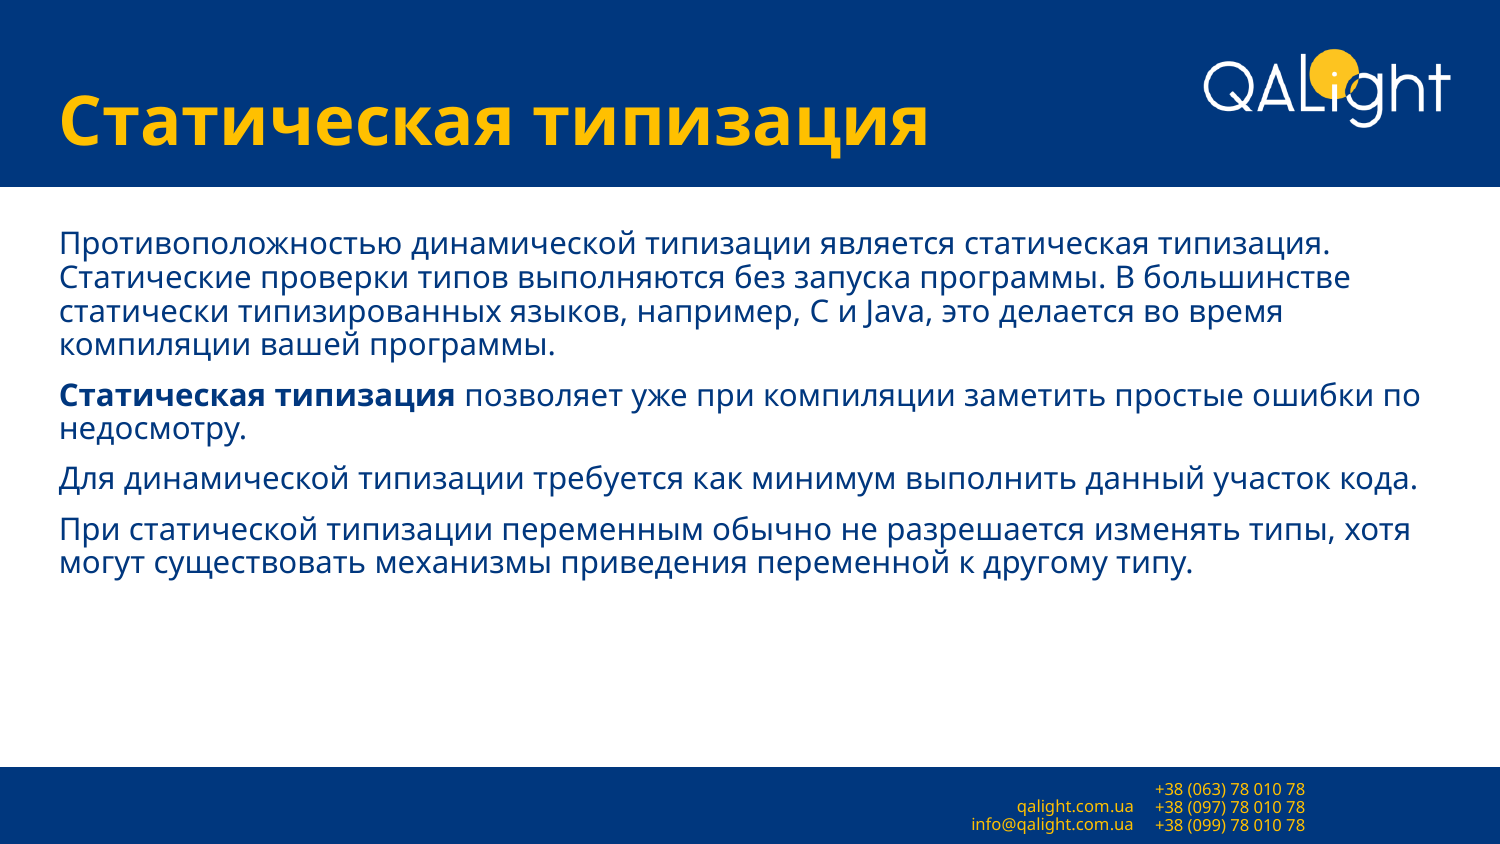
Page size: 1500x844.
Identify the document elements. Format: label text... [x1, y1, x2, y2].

title Статическая типизация [47, 15, 1187, 172]
subtitle Противоположностью динамической типизации является статическая типизация. Статические проверки типов выполняются без запуска программы. В большинстве статически типизированных языков, например, C и Java, это делается во время компиляции вашей программы. Статическая типизация позволяет уже при компиляции заметить простые ошибки по недосмотру. Для динамической типизации требуется как минимум выполнить данный участок кода. При статической типизации переменным обычно не разрешается изменять типы, хотя могут существовать механизмы приведения переменной к другому типу. [47, 216, 1448, 763]
picture [1200, 48, 1453, 130]
